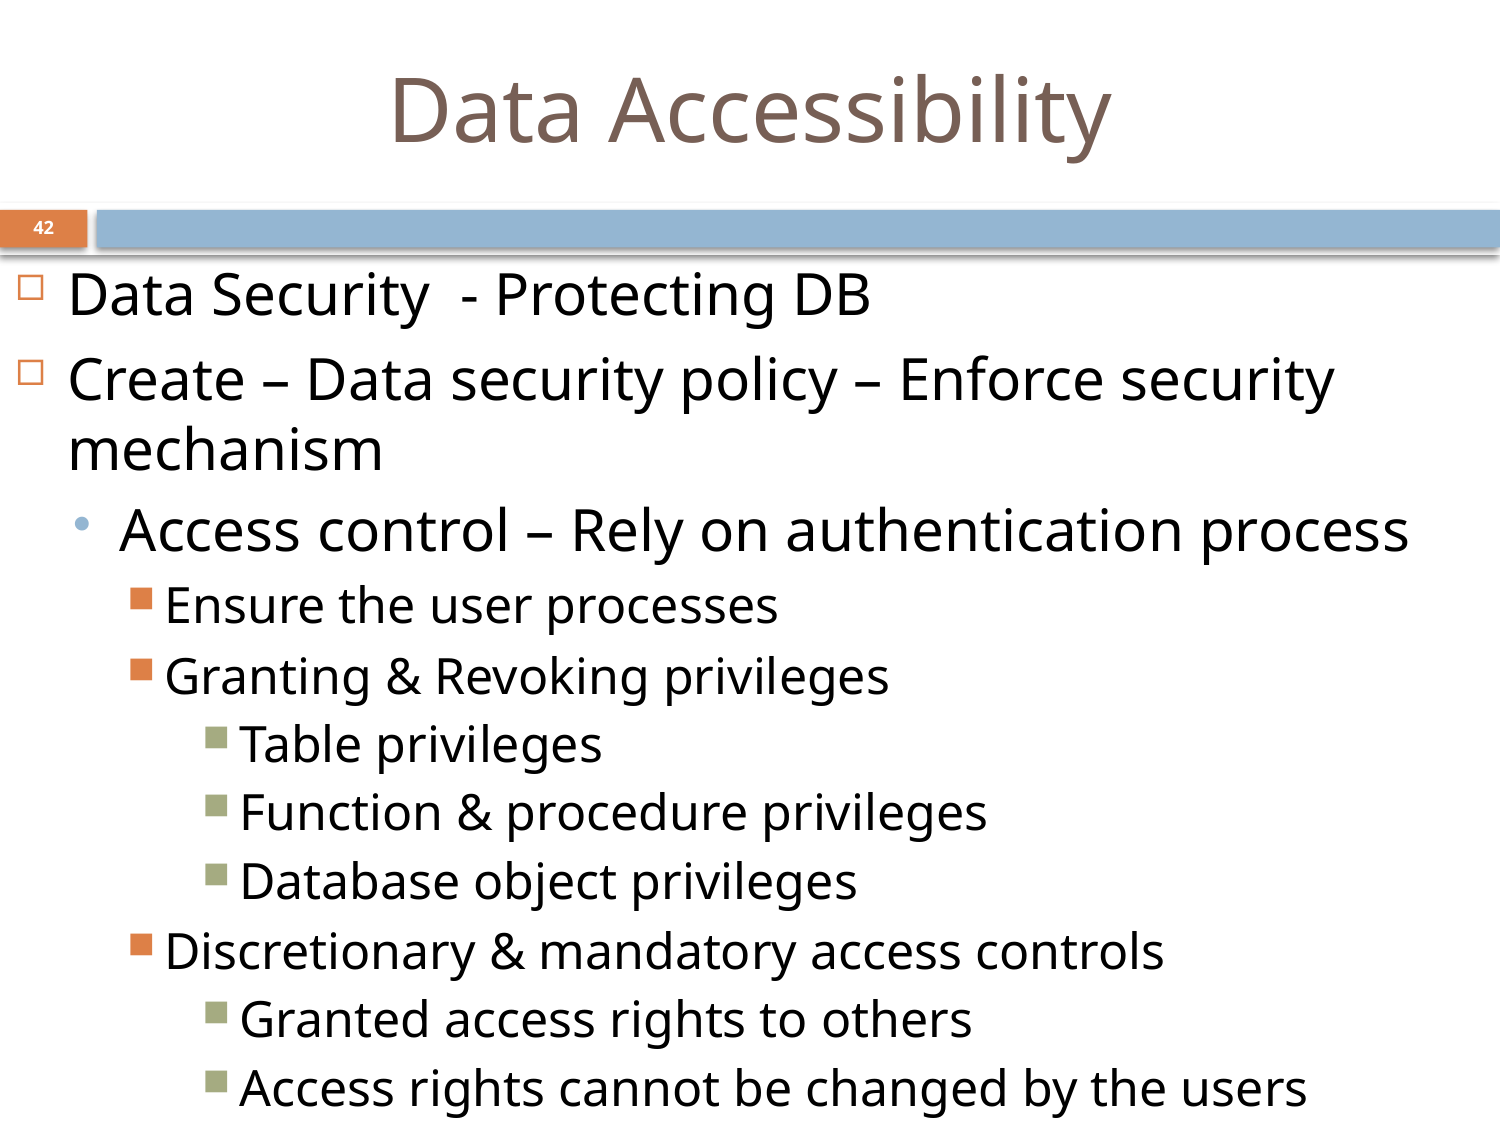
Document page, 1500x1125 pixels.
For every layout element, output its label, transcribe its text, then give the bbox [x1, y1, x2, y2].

list Data Security - Protecting DB Create – Data security policy – Enforce security mechanism Access control – Rely on authentication process Ensure the user processes Granting & Revoking privileges Table privileges Function & procedure privileges Database object privileges Discretionary & mandatory access controls Granted access rights to others Access rights cannot be changed by the users Multilevel Security – two user get two results in same data [0, 249, 1500, 1125]
slide_number 42 [0, 208, 88, 249]
title Data Accessibility [0, 0, 1500, 213]
